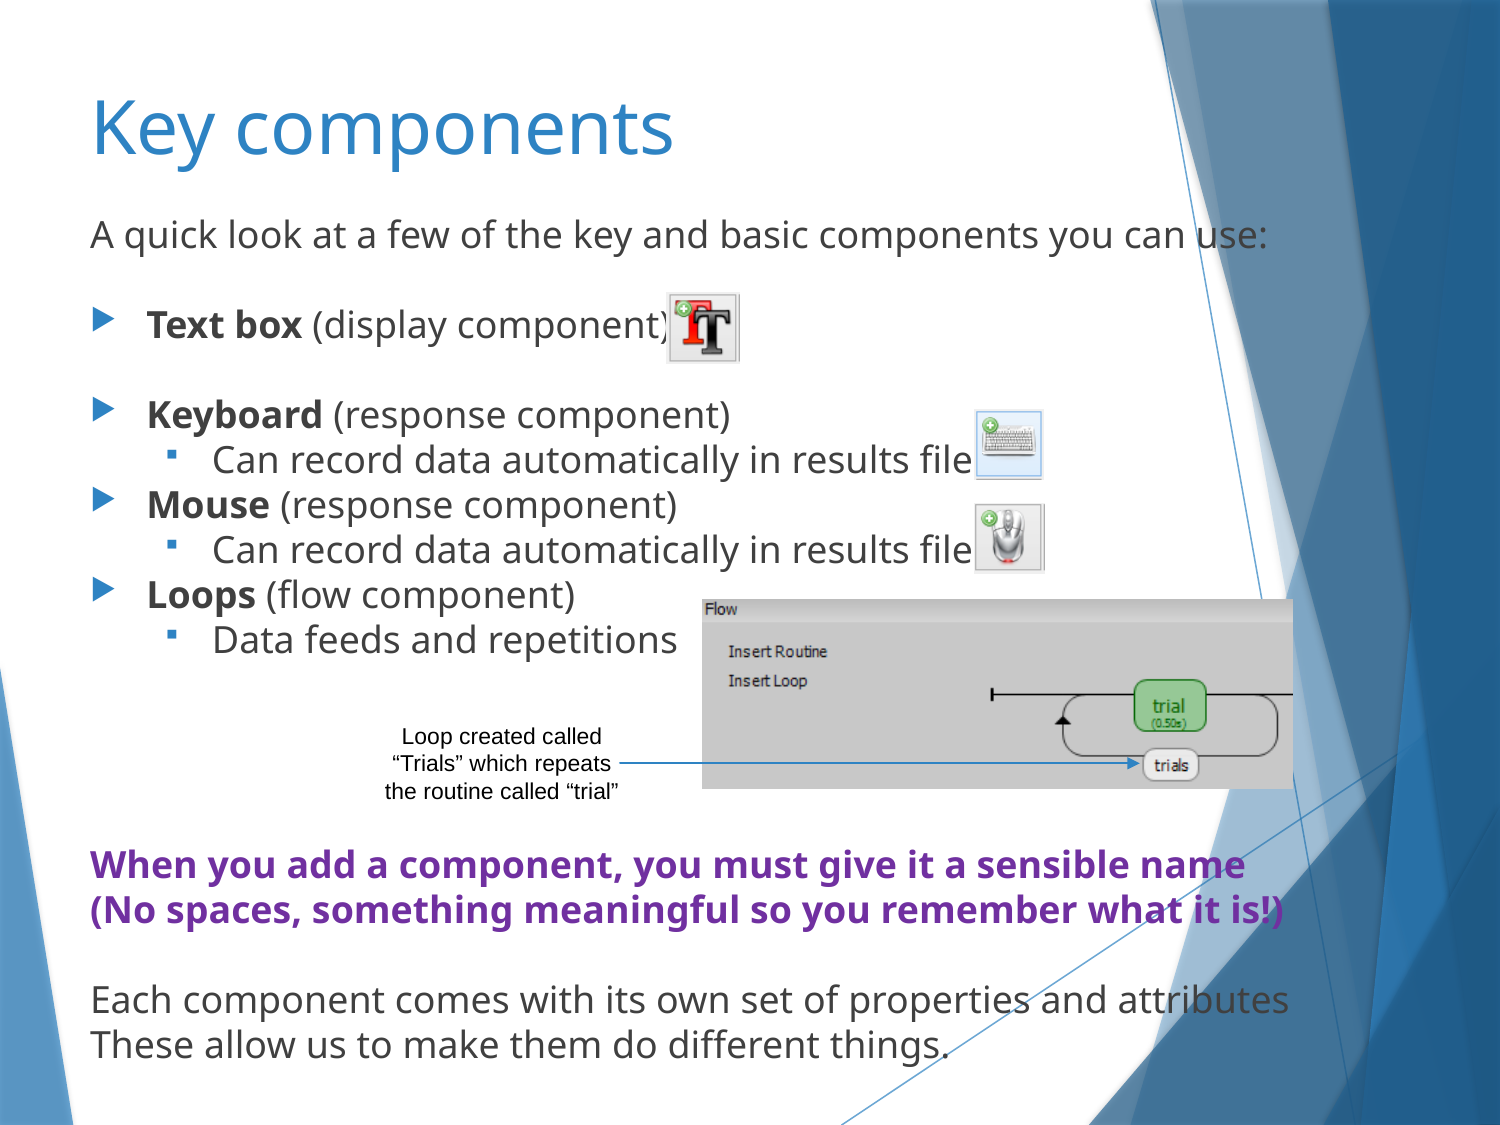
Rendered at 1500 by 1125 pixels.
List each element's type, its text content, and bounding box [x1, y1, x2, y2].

list A quick look at a few of the key and basic components you can use: Text box (display component) Keyboard (response component) Can record data automatically in results file Mouse (response component) Can record data automatically in results file Loops (flow component) Data feeds and repetitions When you add a component, you must give it a sensible name (No spaces, something meaningful so you remember what it is!) Each component comes with its own set of properties and attributes These allow us to make them do different things. [75, 196, 1425, 1083]
picture [665, 292, 740, 364]
picture [973, 502, 1046, 575]
title Key components [75, 45, 1425, 185]
picture [702, 598, 1294, 790]
picture [973, 408, 1045, 481]
text_box Loop created called “Trials” which repeats the routine called “trial” [360, 714, 644, 812]
